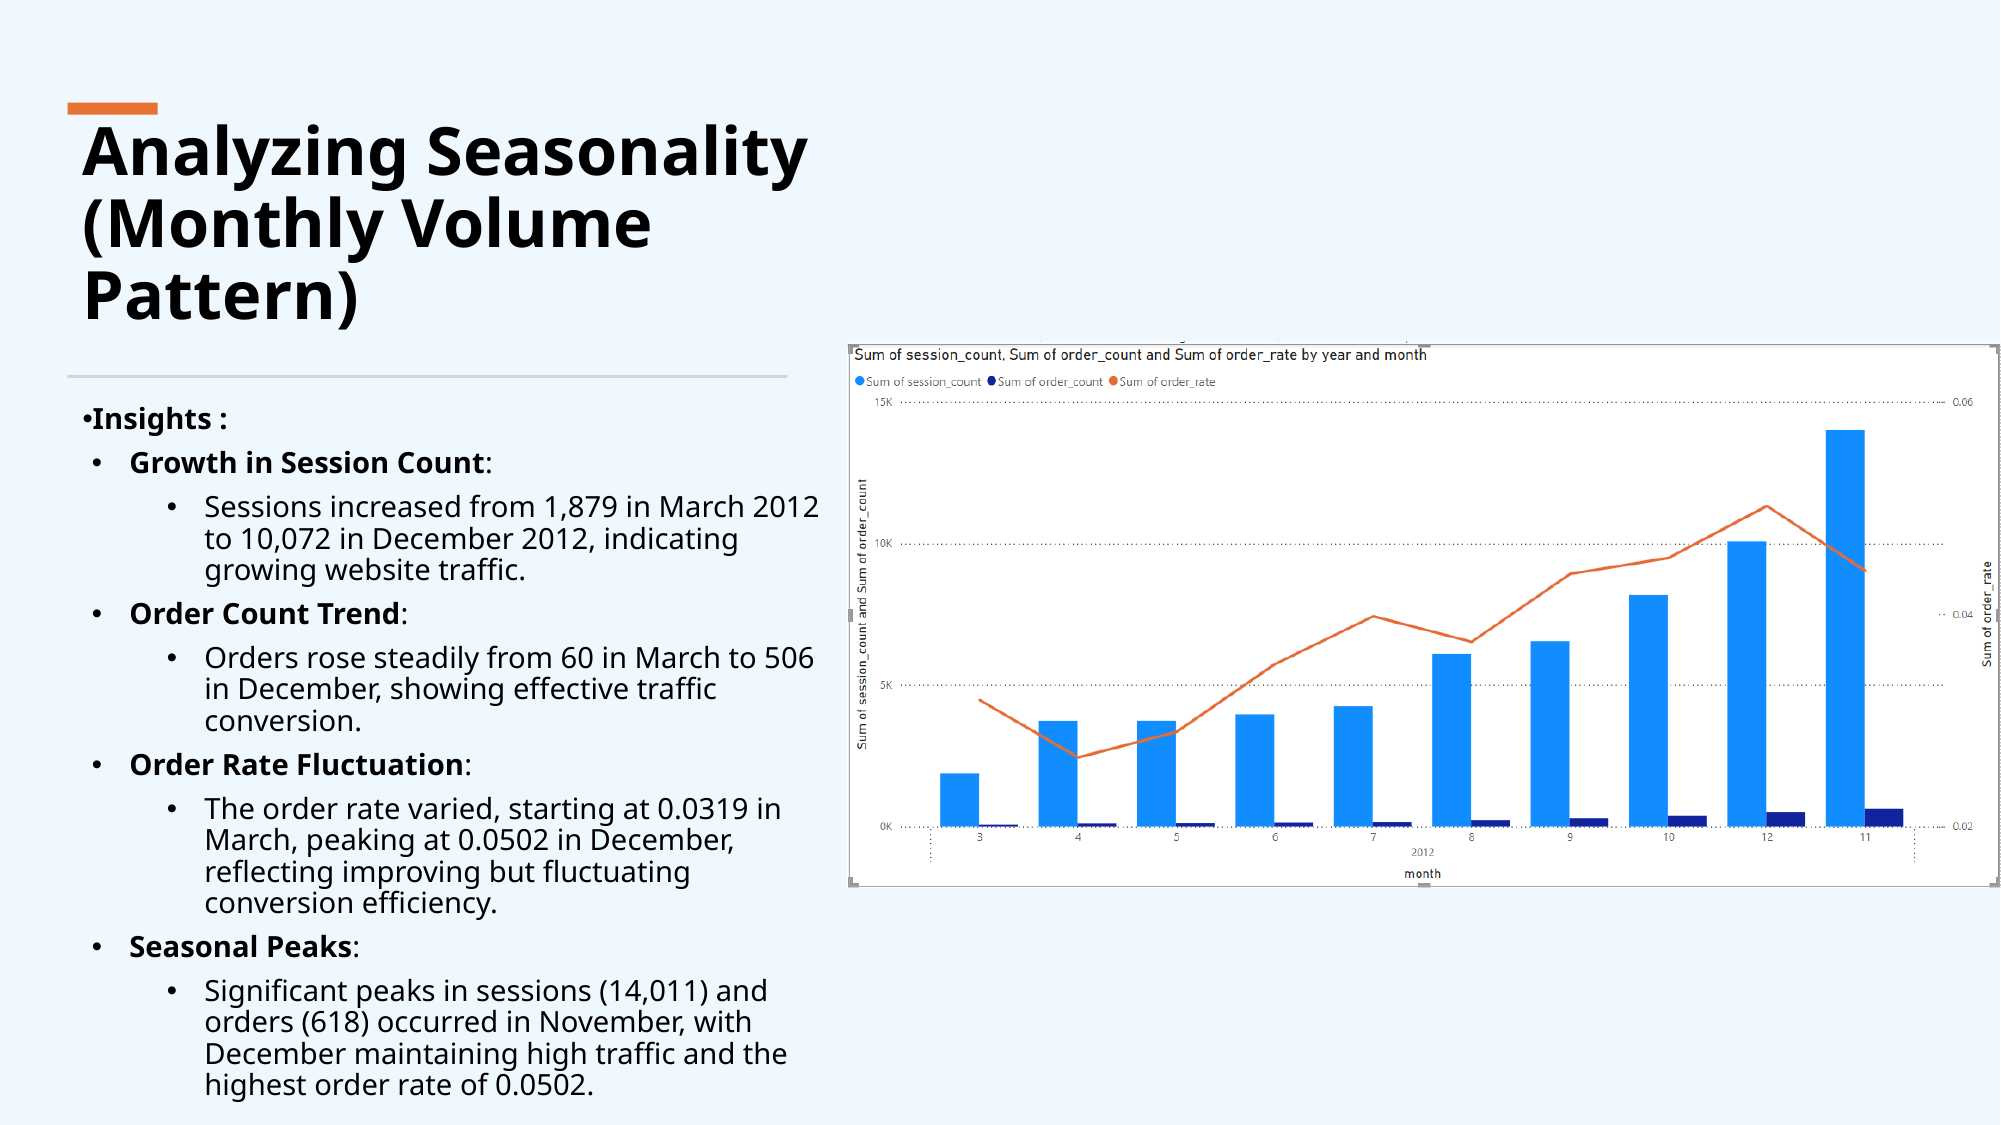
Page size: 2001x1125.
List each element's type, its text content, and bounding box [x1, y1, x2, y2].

text_box Insights : Growth in Session Count: Sessions increased from 1,879 in March 2012 to 10,072 in December 2012, indicating growing website traffic. Order Count Trend: Orders rose steadily from 60 in March to 506 in December, showing effective traffic conversion. Order Rate Fluctuation: The order rate varied, starting at 0.0319 in March, peaking at 0.0502 in December, reflecting improving but fluctuating conversion efficiency. Seasonal Peaks: Significant peaks in sessions (14,011) and orders (618) occurred in November, with December maintaining high traffic and the highest order rate of 0.0502. [67, 397, 846, 971]
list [844, 341, 2000, 889]
text_box [0, 0, 2000, 1125]
text_box [66, 373, 789, 379]
title Analyzing Seasonality (Monthly Volume Pattern) [67, 162, 846, 342]
text_box [66, 101, 159, 116]
